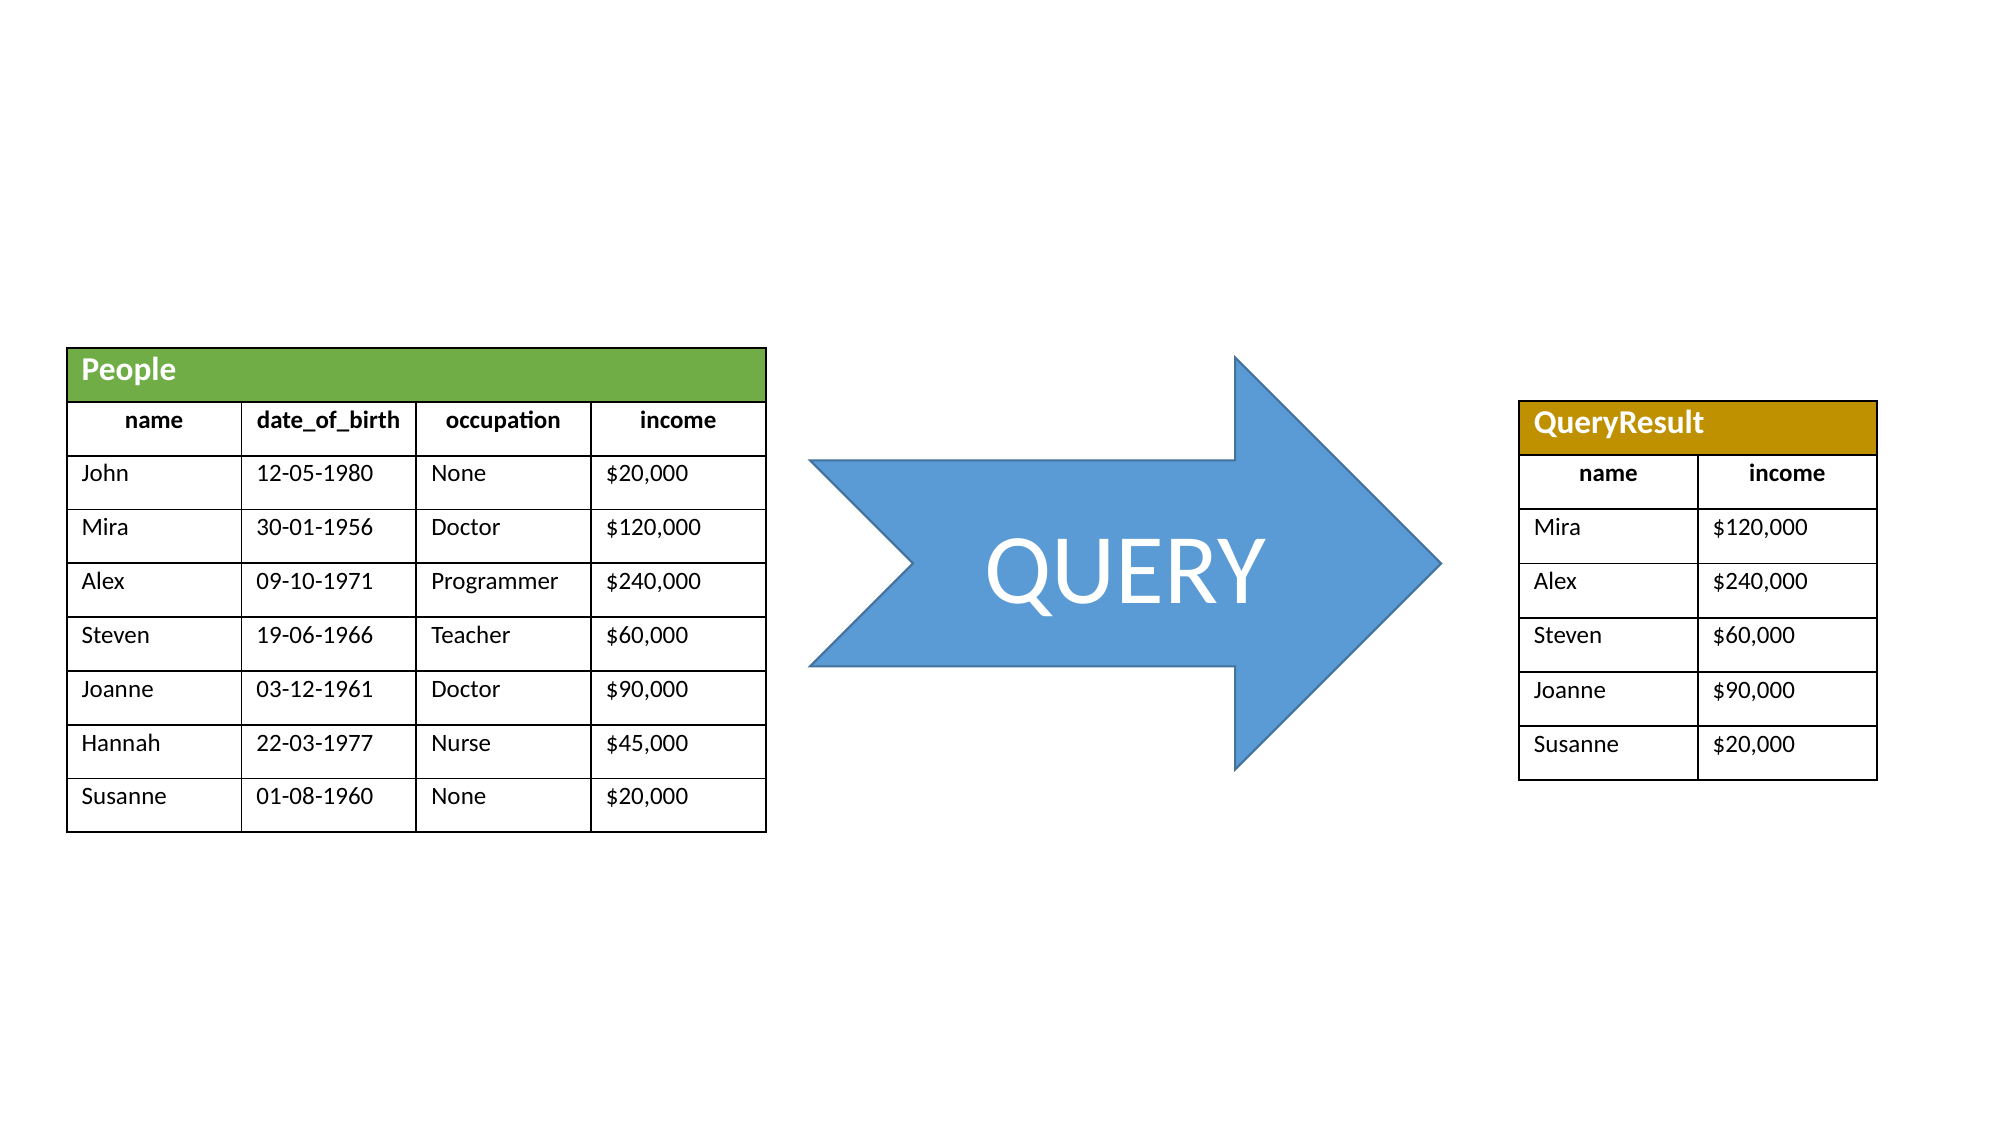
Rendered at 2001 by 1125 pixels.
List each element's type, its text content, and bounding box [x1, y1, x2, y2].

table_cell None [417, 779, 590, 831]
table_cell $240,000 [1699, 564, 1876, 617]
table_cell income [1699, 456, 1876, 508]
table_cell income [592, 403, 765, 455]
table_cell None [417, 457, 590, 509]
table_cell Alex [68, 564, 241, 616]
table_cell $45,000 [592, 726, 765, 778]
table_cell Hannah [68, 726, 241, 778]
table_cell $20,000 [592, 779, 765, 831]
text_box QUERY [807, 354, 1443, 772]
table_header QueryResult [1520, 402, 1876, 454]
table_cell Nurse [417, 726, 590, 778]
table_cell 30-01-1956 [242, 510, 415, 562]
table_cell $90,000 [1699, 673, 1876, 725]
table_cell $20,000 [1699, 727, 1876, 779]
table_cell 01-08-1960 [242, 779, 415, 831]
table_cell Steven [68, 618, 241, 670]
table_cell Joanne [1520, 673, 1697, 725]
table_cell $60,000 [592, 618, 765, 670]
table_cell John [68, 457, 241, 509]
table_cell occupation [417, 403, 590, 455]
table_cell Programmer [417, 564, 590, 616]
table_cell 09-10-1971 [242, 564, 415, 616]
table_cell $20,000 [592, 457, 765, 509]
table_cell 22-03-1977 [242, 726, 415, 778]
table_cell name [1520, 456, 1697, 508]
table_cell Joanne [68, 672, 241, 724]
table_cell Alex [1520, 564, 1697, 617]
table_cell Susanne [68, 779, 241, 831]
table_cell Steven [1520, 619, 1697, 671]
table_cell Doctor [417, 510, 590, 562]
table_cell $90,000 [592, 672, 765, 724]
table_cell Teacher [417, 618, 590, 670]
table_cell Mira [1520, 510, 1697, 563]
table_cell name [68, 403, 241, 455]
table_cell $240,000 [592, 564, 765, 616]
table_cell Doctor [417, 672, 590, 724]
table_cell date_of_birth [242, 403, 415, 455]
table_header People [68, 349, 765, 401]
table_cell 12-05-1980 [242, 457, 415, 509]
table_cell 03-12-1961 [242, 672, 415, 724]
table_cell Mira [68, 510, 241, 562]
table_cell $120,000 [592, 510, 765, 562]
table_cell $60,000 [1699, 619, 1876, 671]
table_cell $120,000 [1699, 510, 1876, 563]
table_cell Susanne [1520, 727, 1697, 779]
table_cell 19-06-1966 [242, 618, 415, 670]
